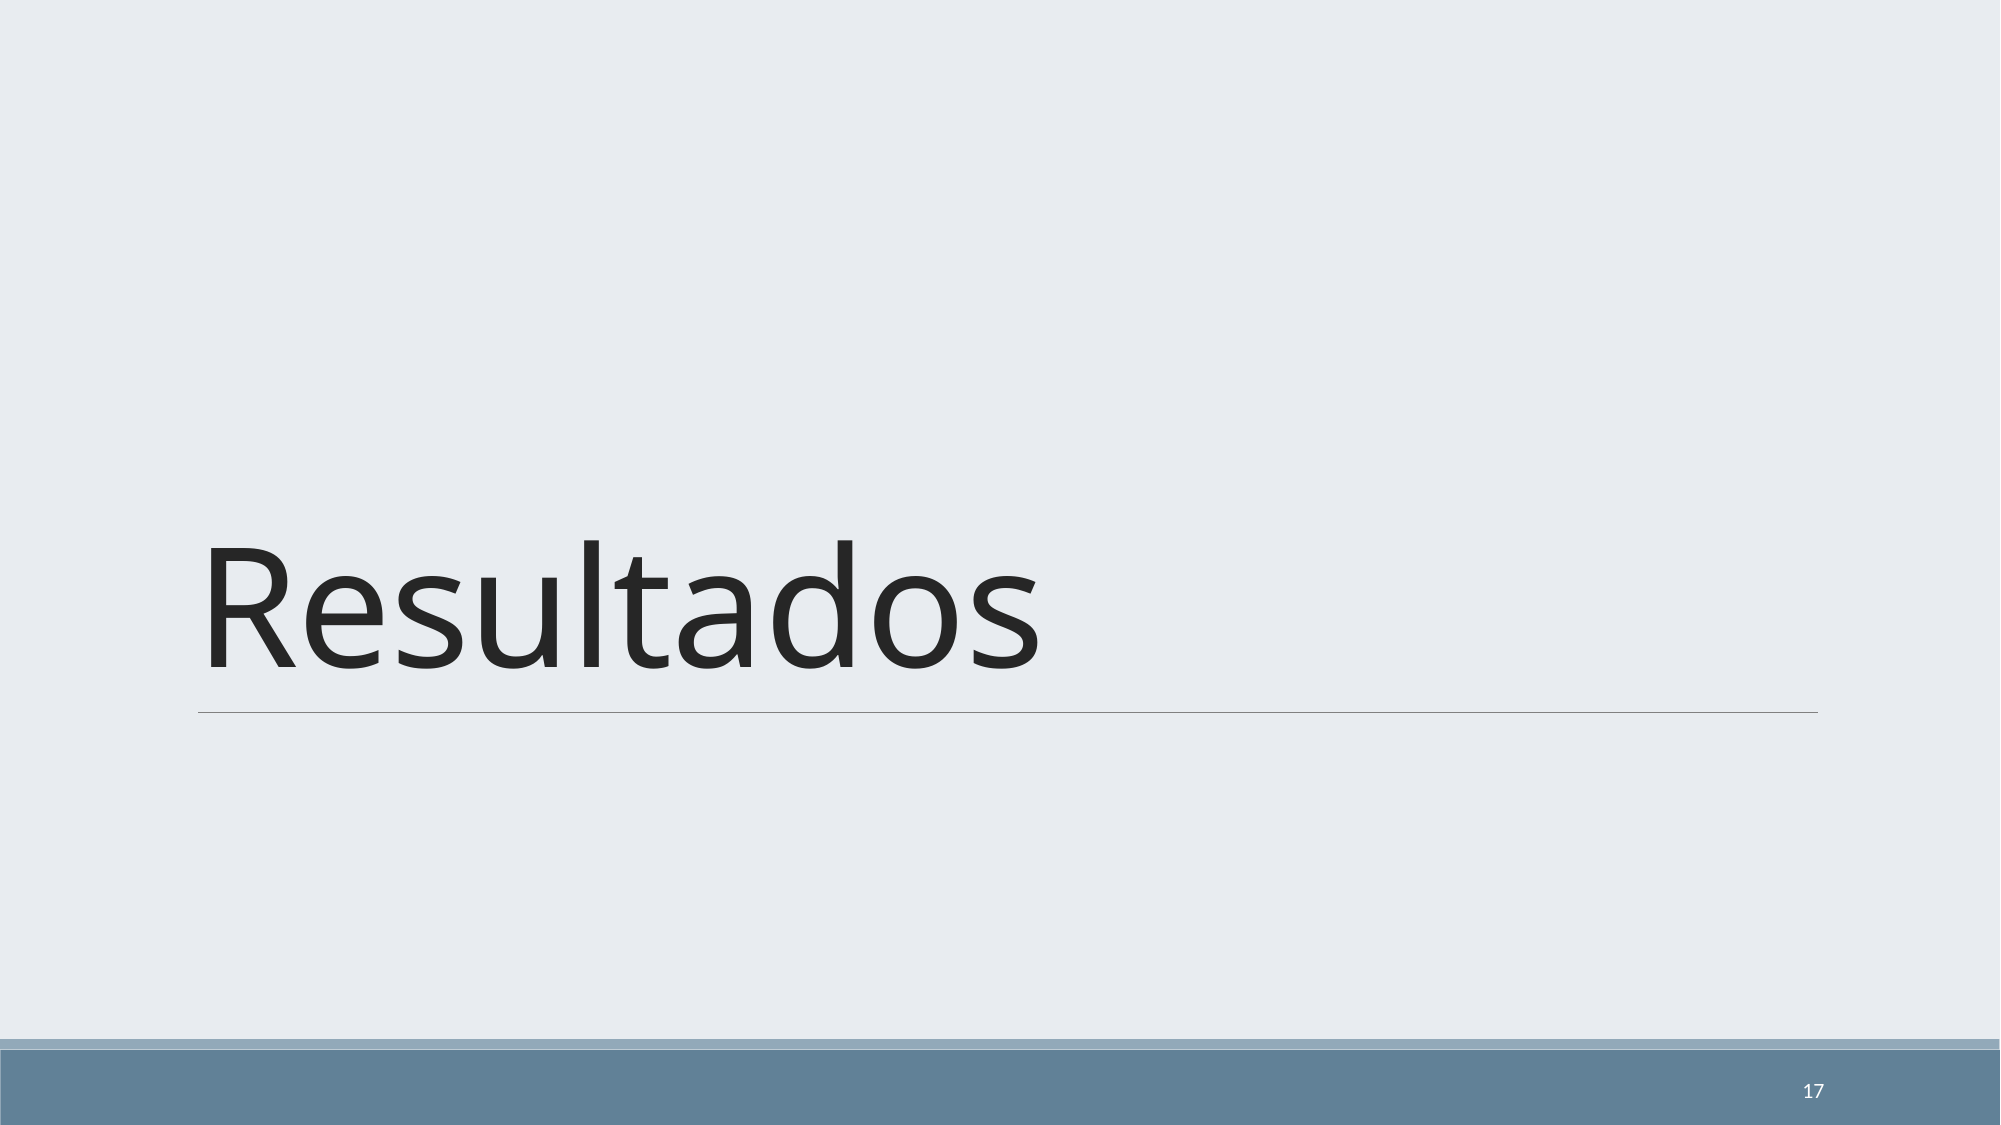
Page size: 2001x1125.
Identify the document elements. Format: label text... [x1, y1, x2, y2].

slide_number 17 [1624, 1059, 1840, 1120]
title Resultados [180, 124, 1830, 710]
